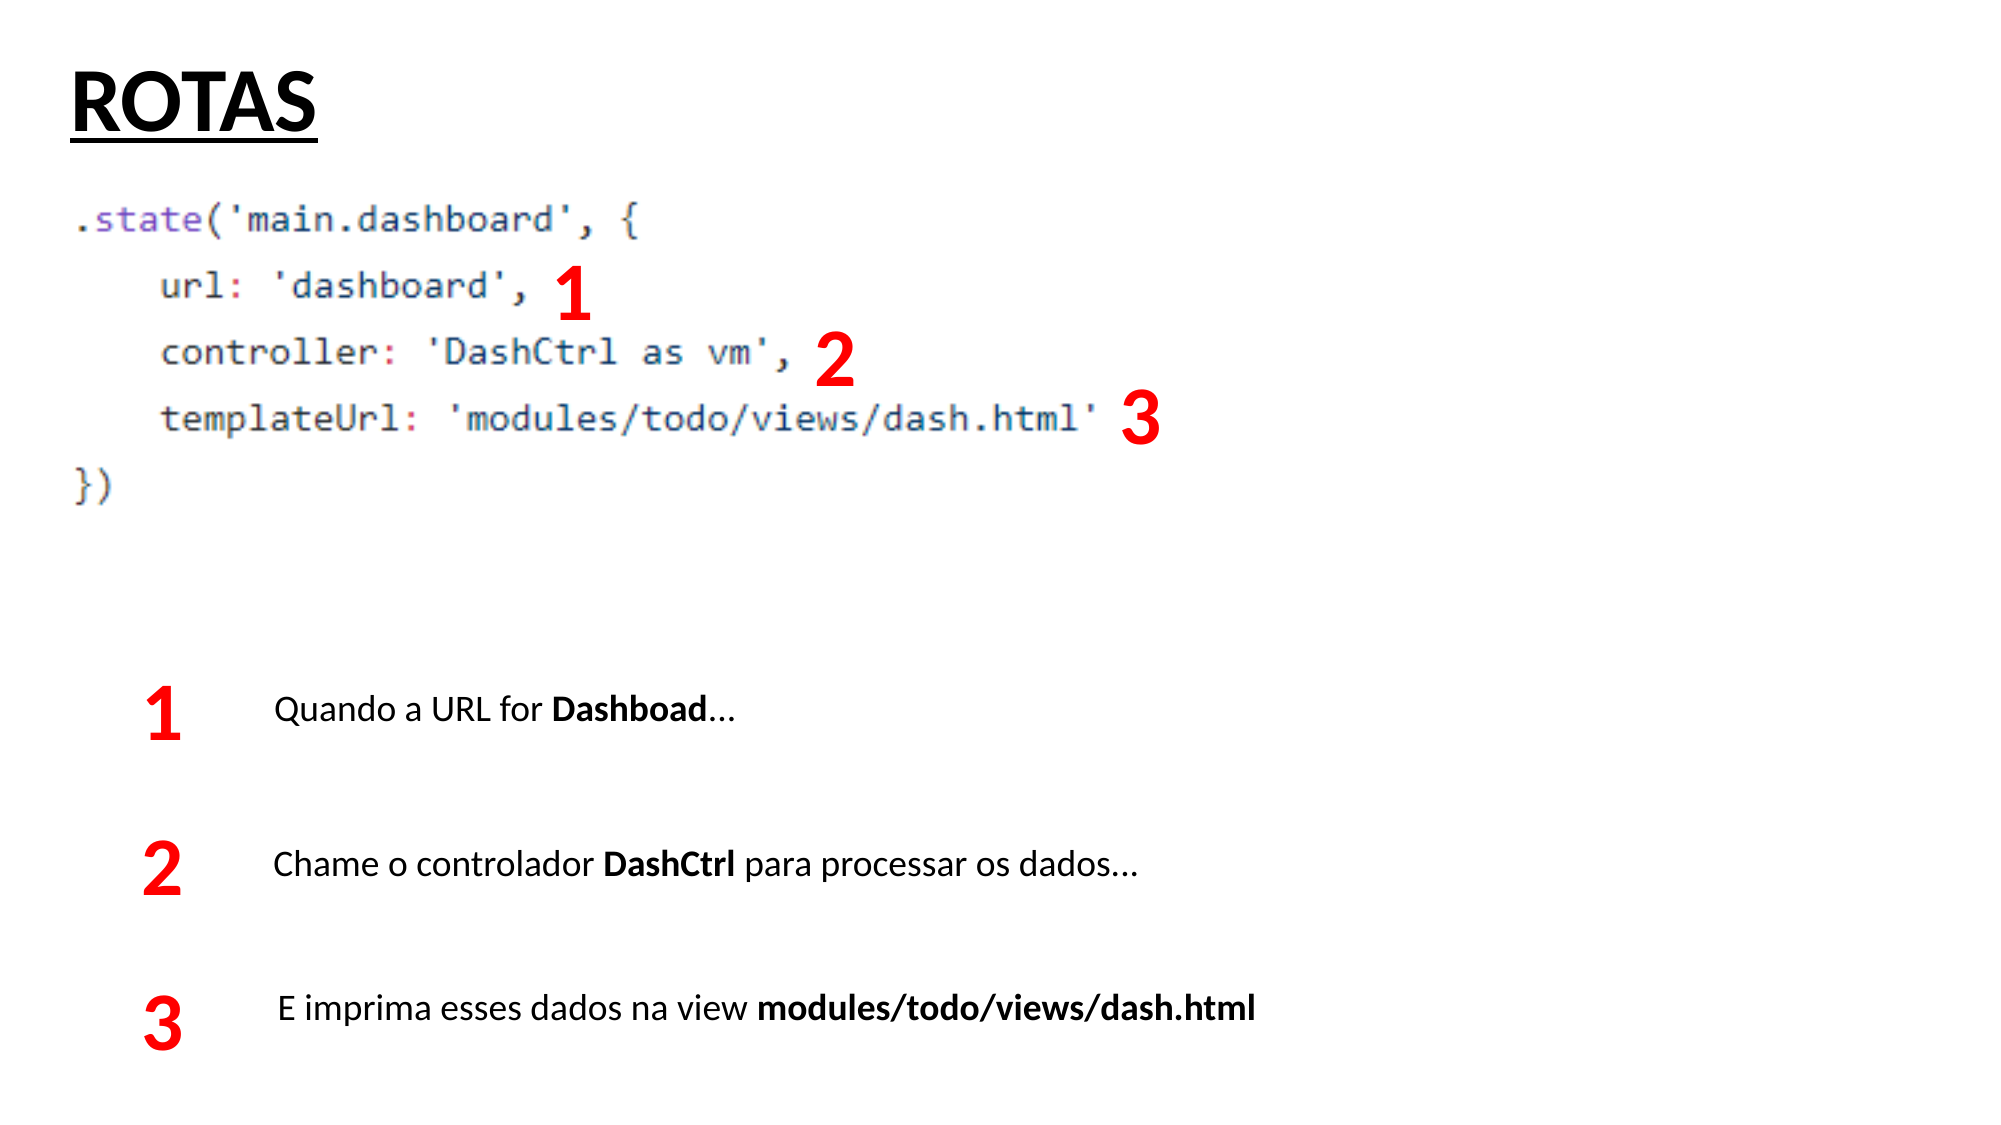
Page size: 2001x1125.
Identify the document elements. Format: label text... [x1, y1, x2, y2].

text_box Chame o controlador DashCtrl para processar os dados... [258, 832, 1155, 892]
picture [55, 190, 1125, 516]
text_box Quando a URL for Dashboad... [259, 677, 752, 737]
text_box 2 [106, 819, 220, 906]
text_box E imprima esses dados na view modules/todo/views/dash.html [262, 975, 1289, 1035]
text_box 3 [106, 974, 220, 1061]
text_box 3 [1125, 368, 1198, 455]
text_box 1 [106, 664, 220, 751]
text_box ROTAS [55, 32, 535, 158]
